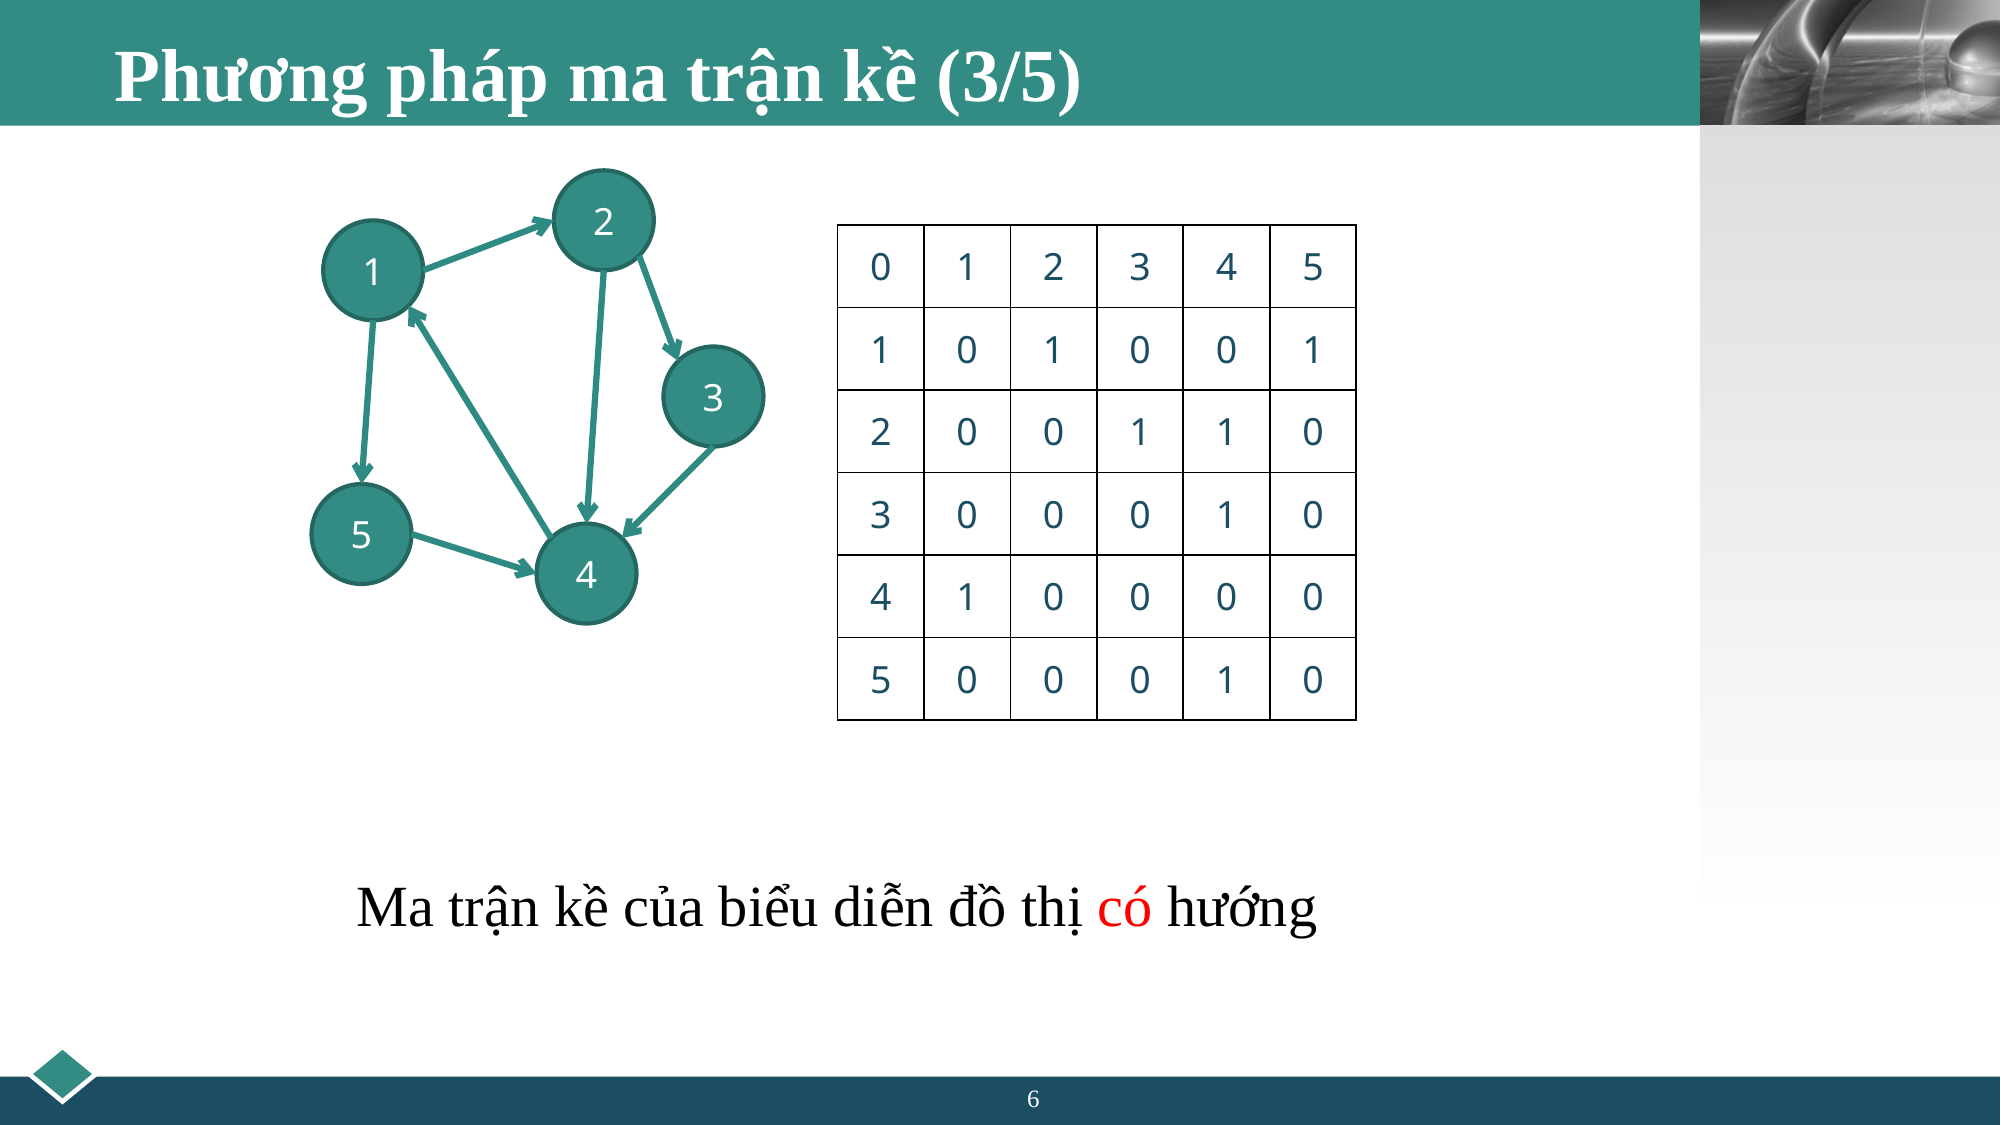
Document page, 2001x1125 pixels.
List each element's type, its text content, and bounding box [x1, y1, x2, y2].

slide_number 6 [799, 1074, 1267, 1115]
picture [1700, 0, 2000, 125]
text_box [311, 169, 1352, 948]
title Phương pháp ma trận kề (3/5) [99, 24, 1901, 118]
